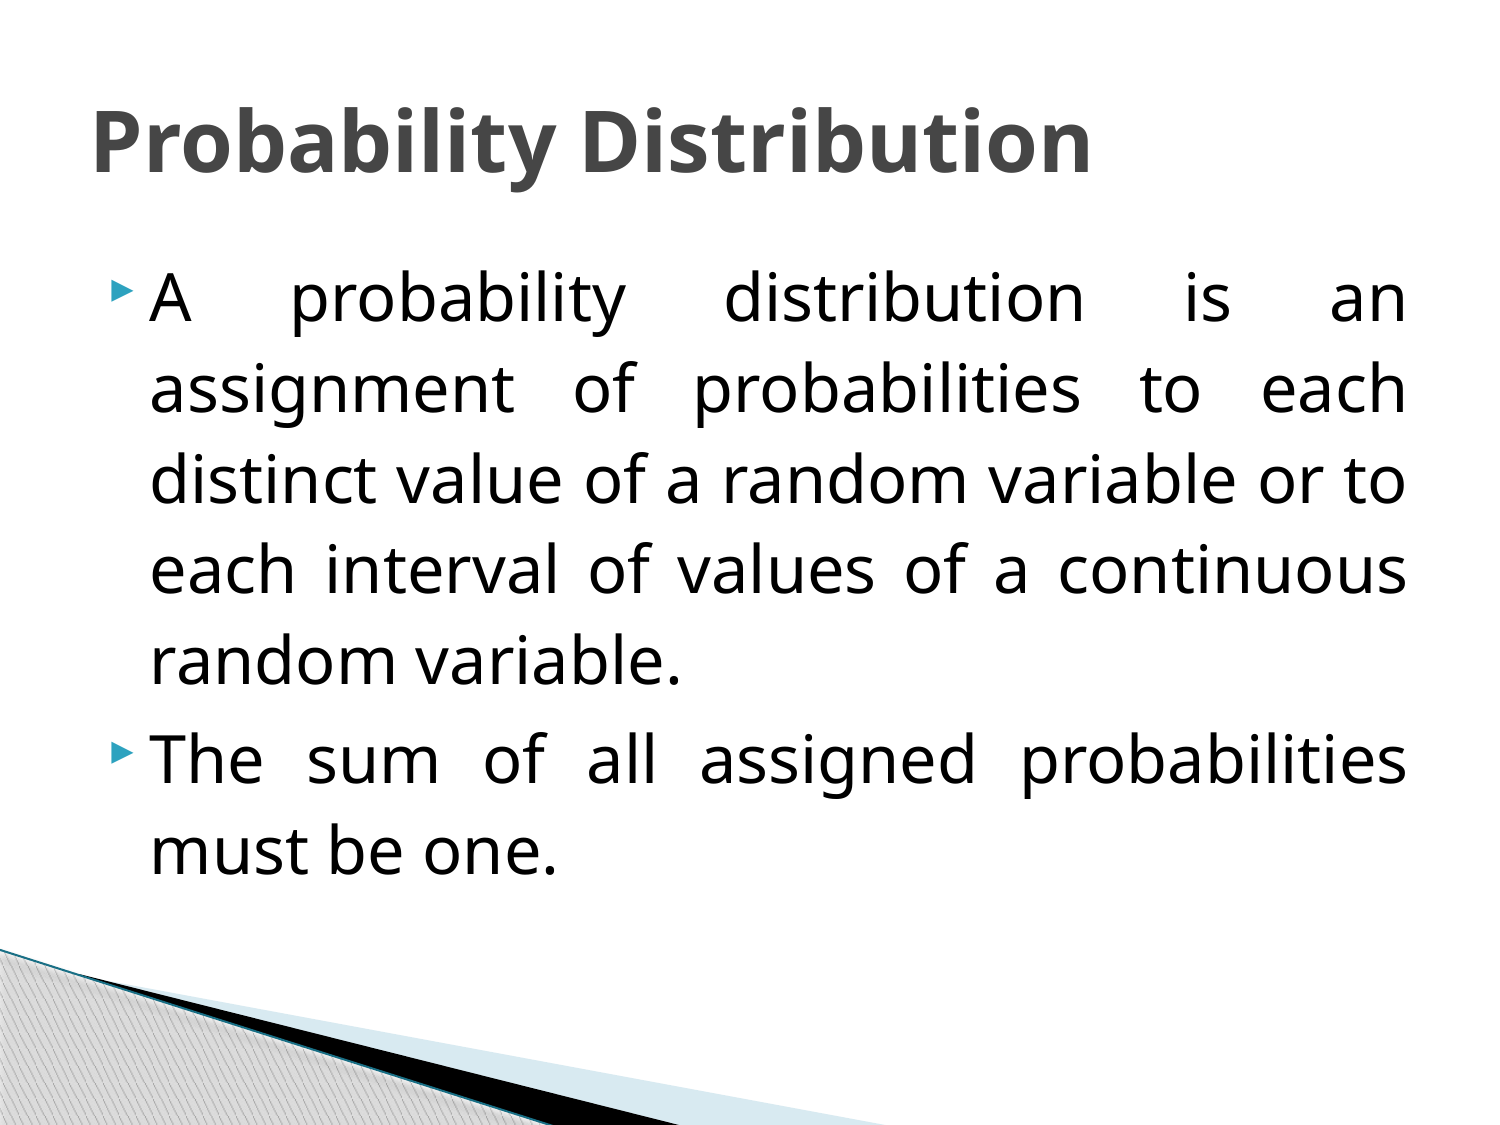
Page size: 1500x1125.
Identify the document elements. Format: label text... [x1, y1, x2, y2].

title Probability Distribution [75, 45, 1425, 233]
list A probability distribution is an assignment of probabilities to each distinct value of a random variable or to each interval of values of a continuous random variable. The sum of all assigned probabilities must be one. [75, 243, 1425, 986]
